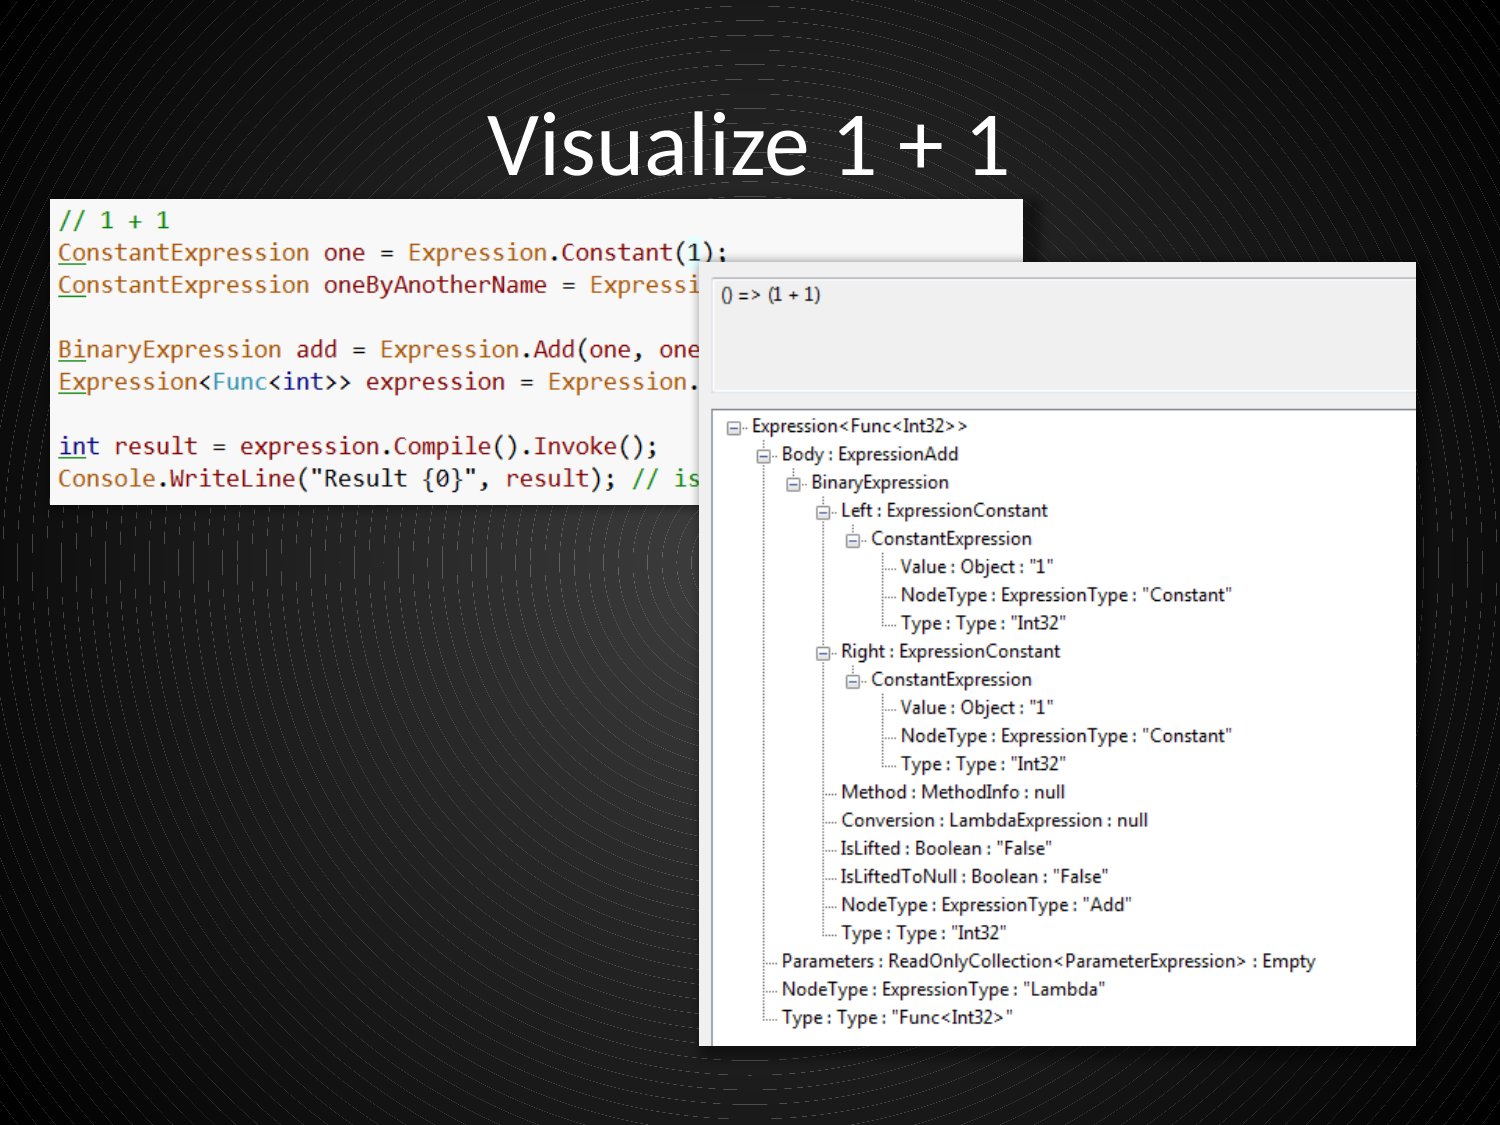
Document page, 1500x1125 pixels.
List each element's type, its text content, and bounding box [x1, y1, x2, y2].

picture [49, 199, 1416, 1046]
title Visualize 1 + 1 [75, 45, 1425, 233]
